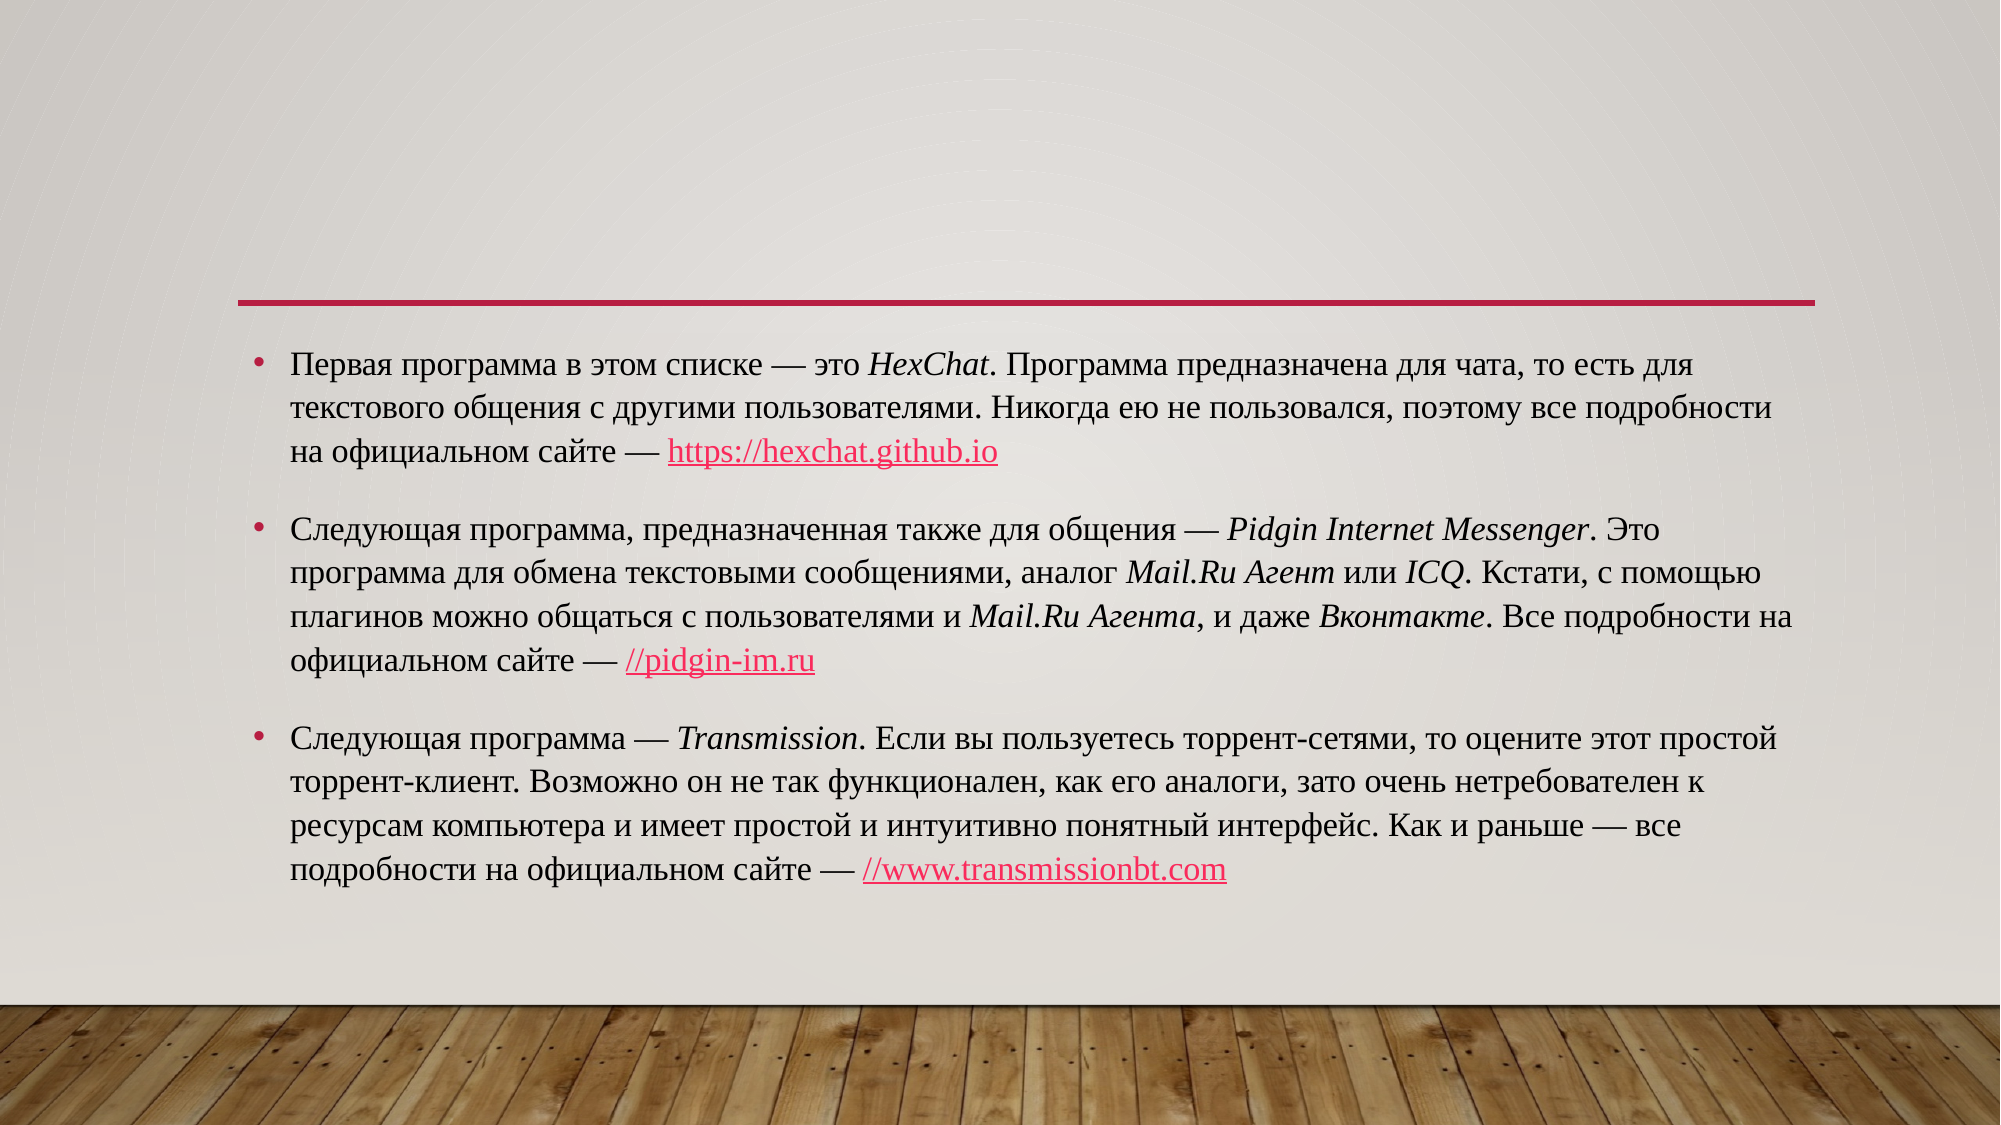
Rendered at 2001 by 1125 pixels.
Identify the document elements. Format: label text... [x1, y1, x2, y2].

list Первая программа в этом списке — это HexChat. Программа предназначена для чата, то есть для текстового общения с другими пользователями. Никогда ею не пользовался, поэтому все подробности на официальном сайте — https://hexchat.github.io Следующая программа, предназначенная также для общения — Pidgin Internet Messenger. Это программа для обмена текстовыми сообщениями, аналог Mail.Ru Агент или ICQ. Кстати, с помощью плагинов можно общаться с пользователями и Mail.Ru Агента, и даже Вконтакте. Все подробности на официальном сайте — //pidgin-im.ru Следующая программа — Transmission. Если вы пользуетесь торрент-сетями, то оцените этот простой торрент-клиент. Возможно он не так функционален, как его аналоги, зато очень нетребователен к ресурсам компьютера и имеет простой и интуитивно понятный интерфейс. Как и раньше — все подробности на официальном сайте — //www.transmissionbt.com [238, 330, 1814, 897]
picture [0, 1005, 2000, 1125]
